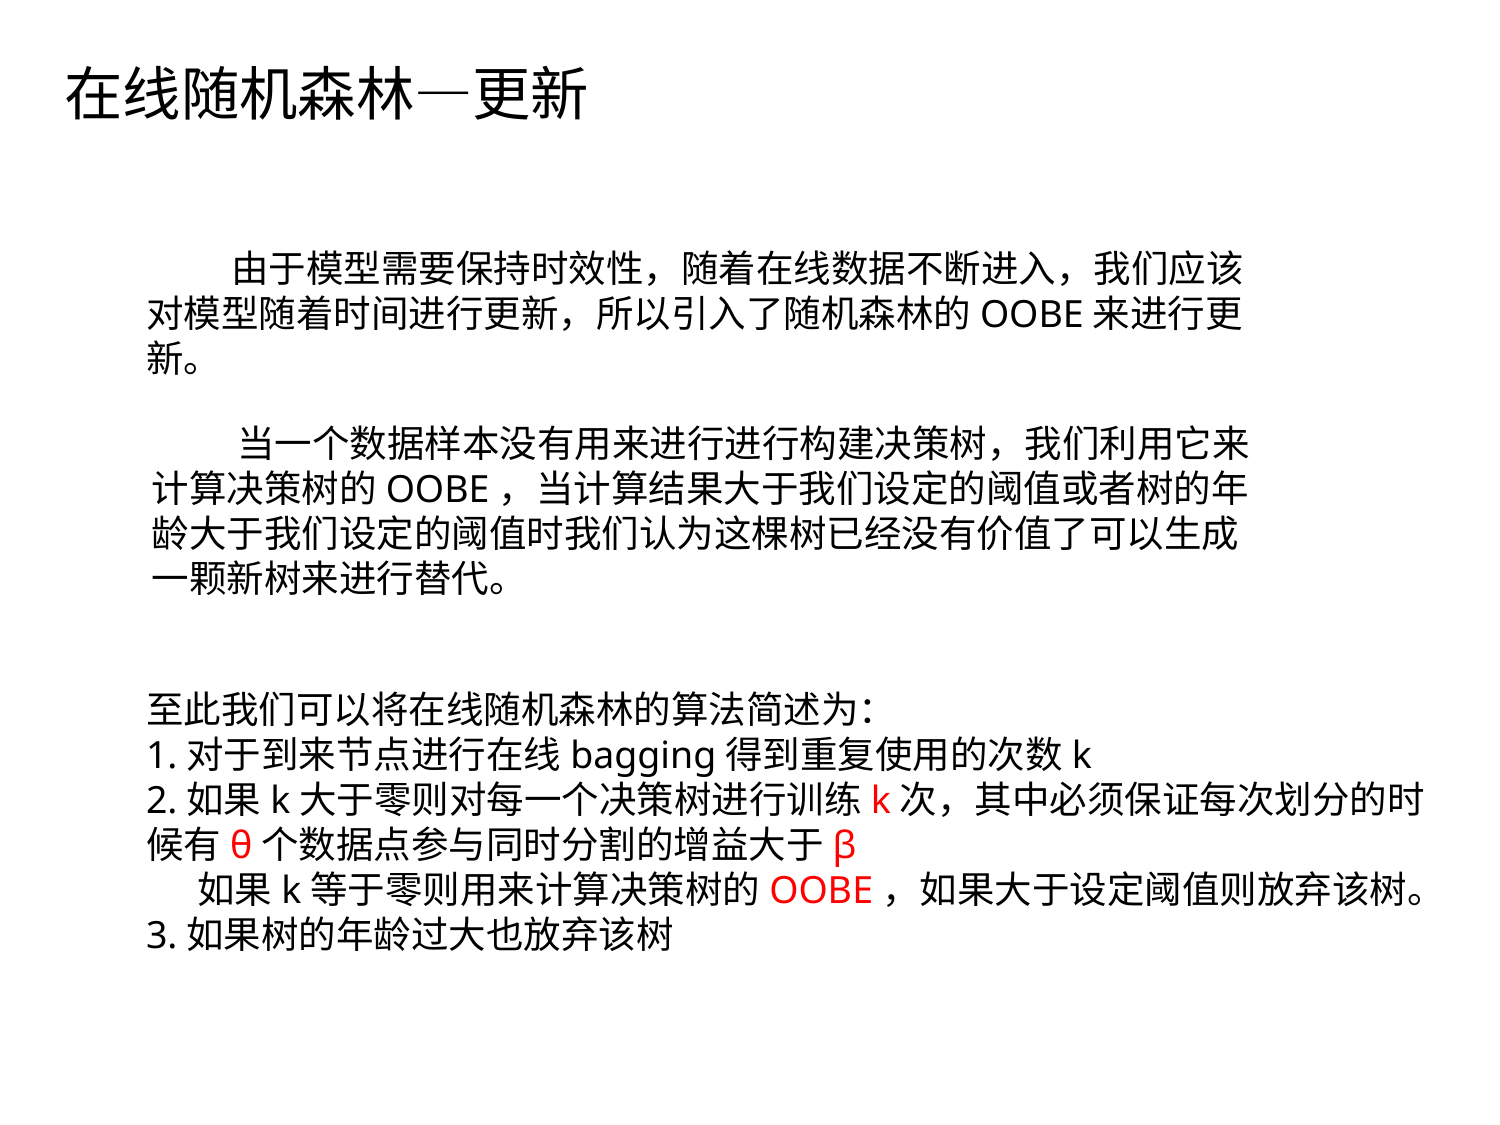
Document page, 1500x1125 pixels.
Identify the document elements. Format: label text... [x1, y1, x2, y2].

text_box 由于模型需要保持时效性，随着在线数据不断进入，我们应该对模型随着时间进行更新，所以引入了随机森林的OOBE来进行更新。 [131, 237, 1294, 388]
text_box 在线随机森林—更新 [50, 50, 632, 135]
text_box 至此我们可以将在线随机森林的算法简述为： 1.对于到来节点进行在线bagging得到重复使用的次数k 2.如果k大于零则对每一个决策树进行训练k次，其中必须保证每次划分的时候有θ个数据点参与同时分割的增益大于β 如果k等于零则用来计算决策树的OOBE，如果大于设定阈值则放弃该树。 3.如果树的年龄过大也放弃该树 [131, 678, 1475, 964]
text_box 当一个数据样本没有用来进行进行构建决策树，我们利用它来计算决策树的OOBE，当计算结果大于我们设定的阈值或者树的年龄大于我们设定的阈值时我们认为这棵树已经没有价值了可以生成一颗新树来进行替代。 [137, 412, 1287, 608]
